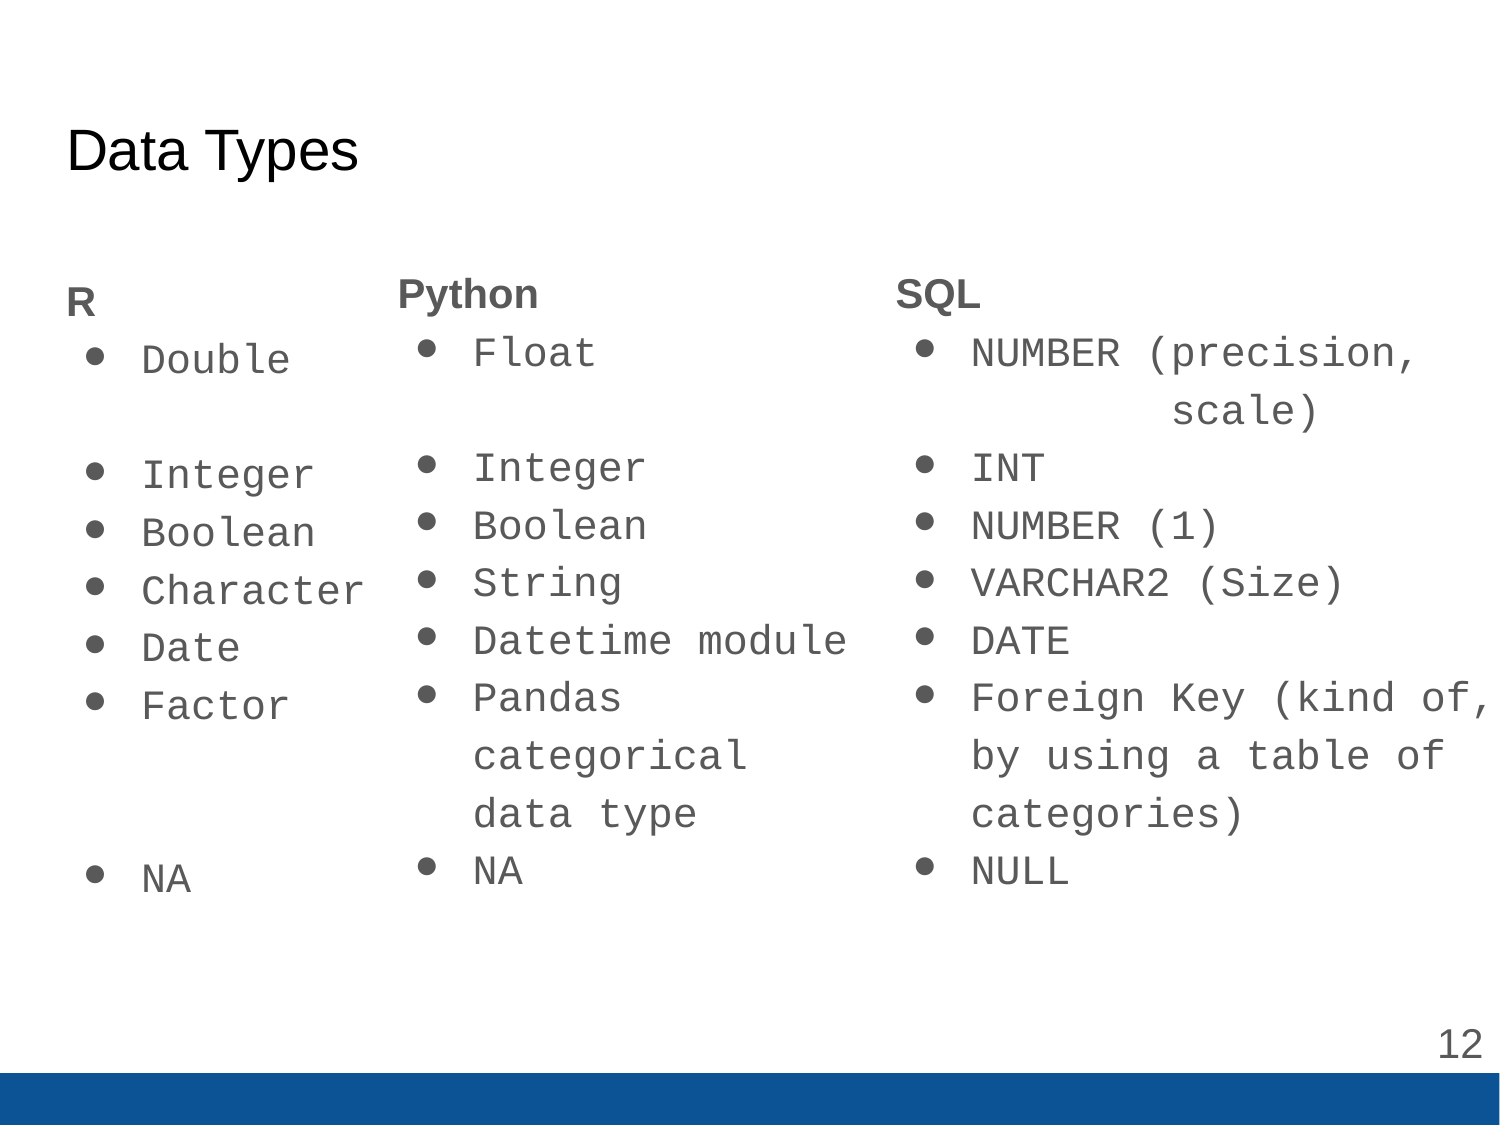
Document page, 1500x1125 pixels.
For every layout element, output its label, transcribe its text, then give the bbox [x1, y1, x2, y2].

slide_number ‹#› [1402, 999, 1499, 1086]
list SQL NUMBER (precision, scale) INT NUMBER (1) VARCHAR2 (Size) DATE Foreign Key (kind of, by using a table of categories) NULL [880, 244, 1500, 992]
title Data Types [51, 97, 1449, 223]
list R Double Integer Boolean Character Date Factor NA [51, 252, 711, 1000]
list Python Float Integer Boolean String Datetime module Pandas categorical data type NA [382, 244, 880, 992]
